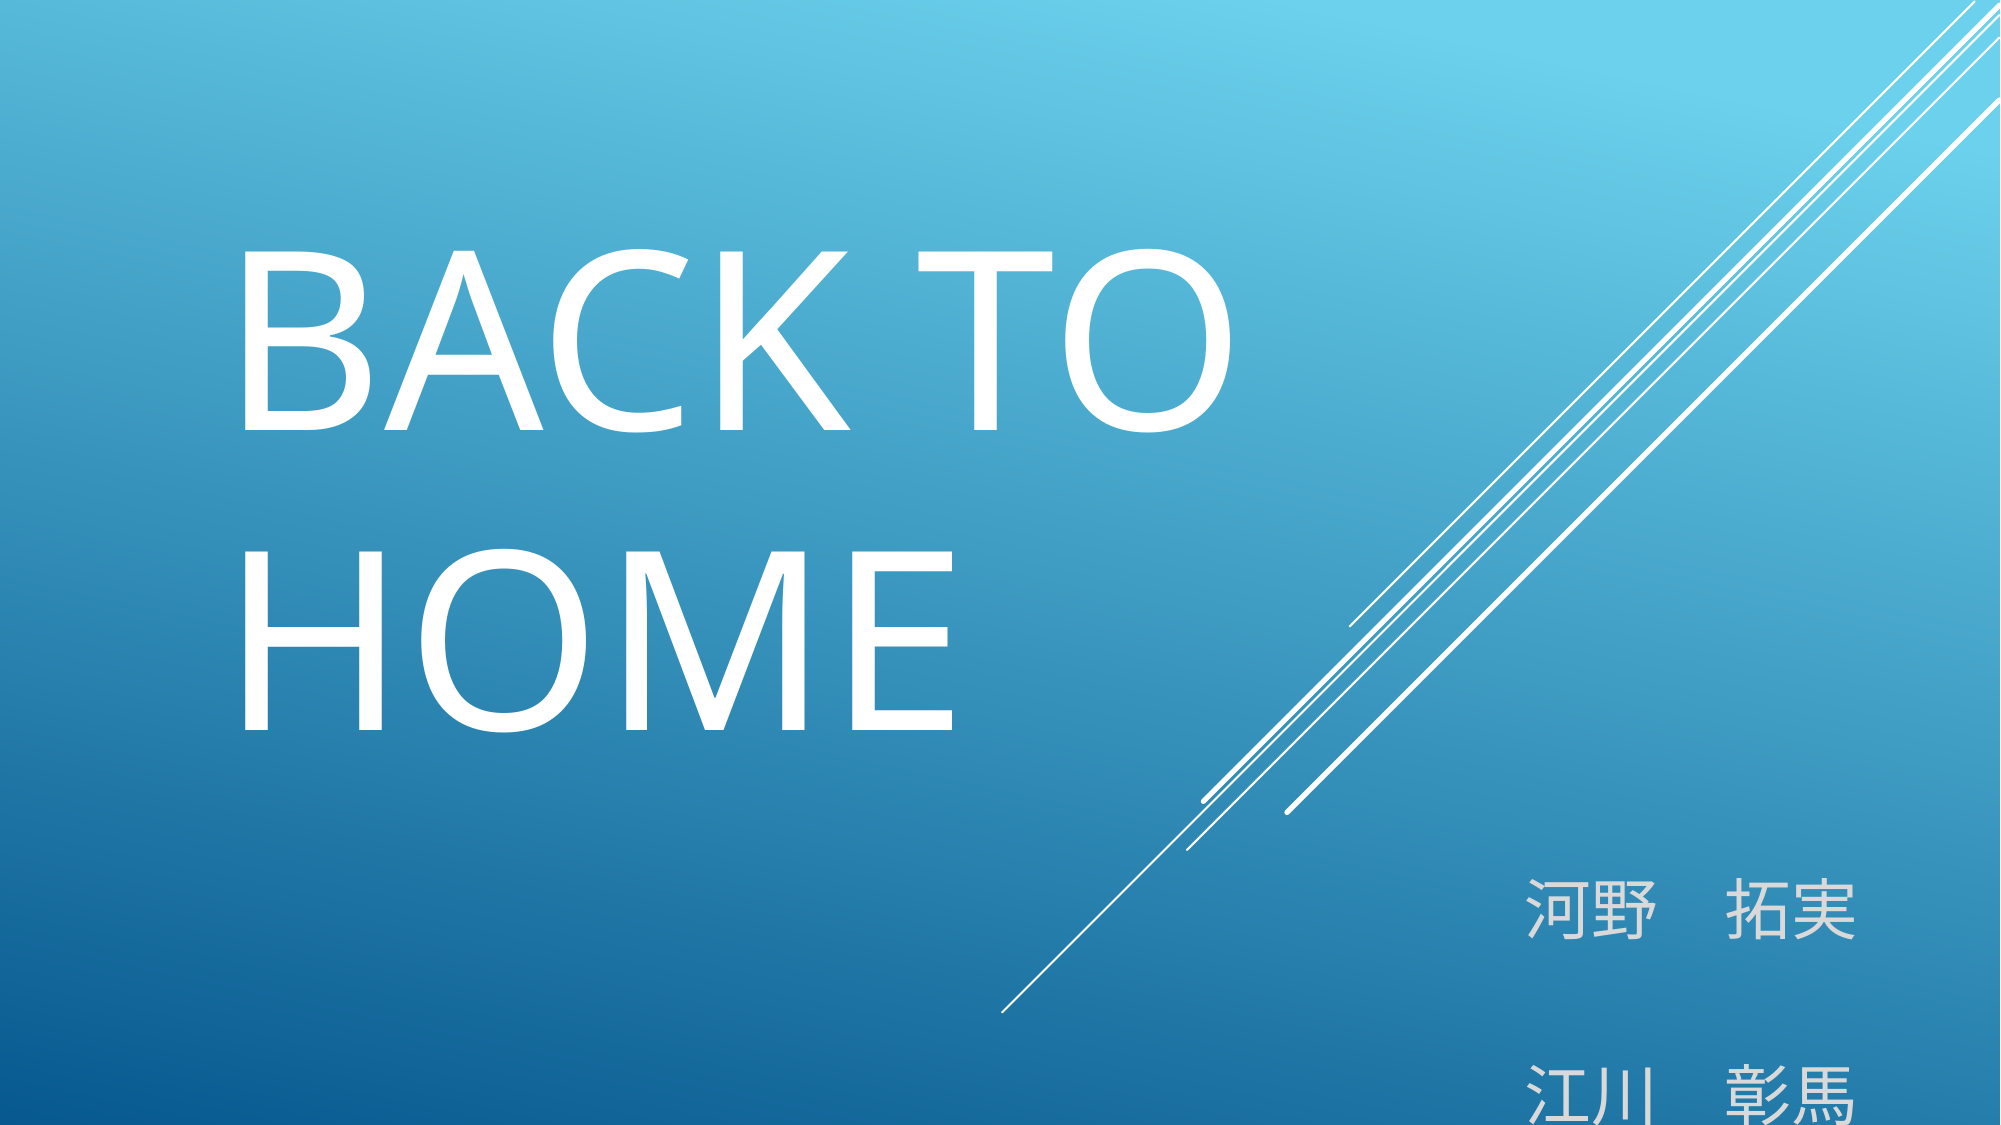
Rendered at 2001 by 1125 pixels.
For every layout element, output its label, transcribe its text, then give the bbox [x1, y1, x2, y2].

title BACK TO HOME [206, 551, 1461, 788]
subtitle 河野 拓実 江川 彰馬 [1509, 860, 1936, 934]
